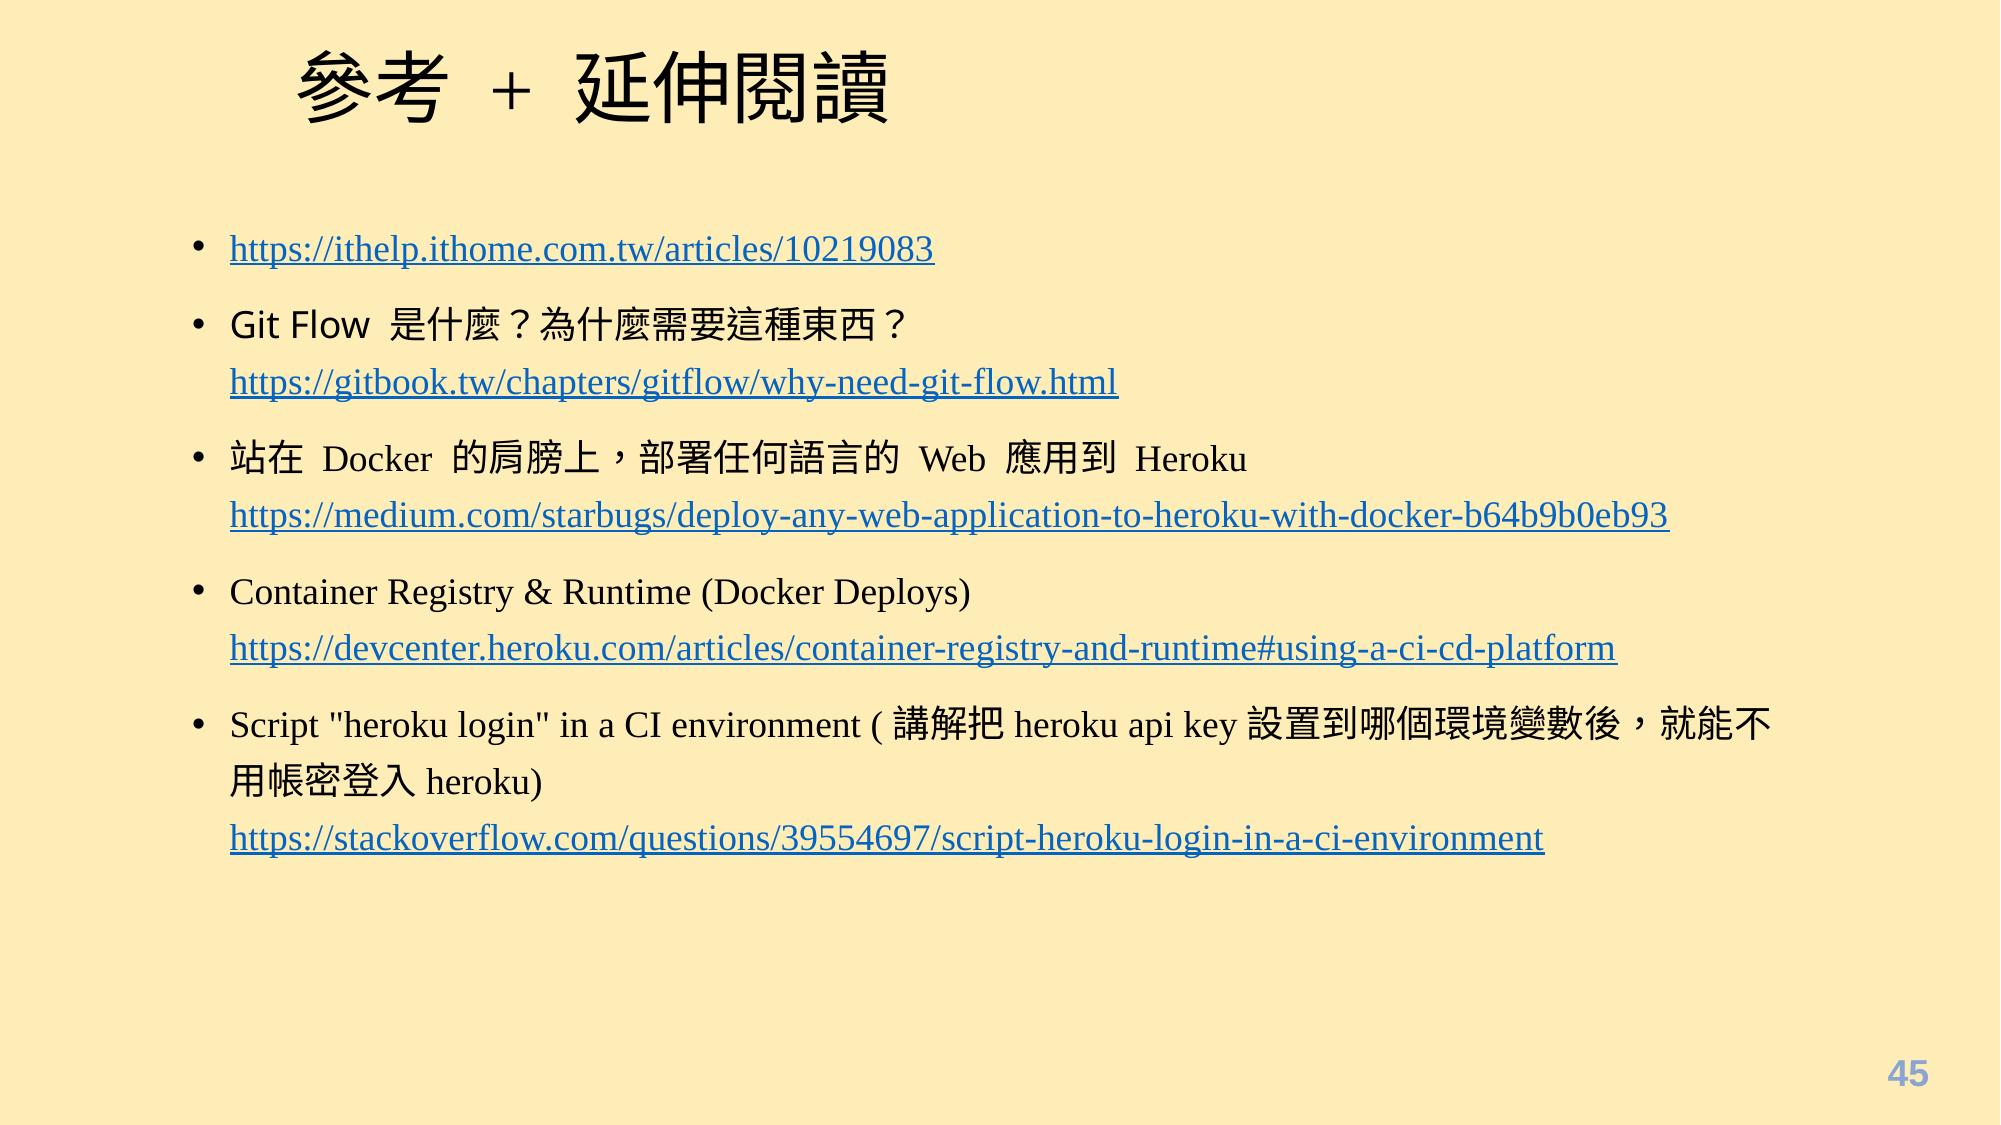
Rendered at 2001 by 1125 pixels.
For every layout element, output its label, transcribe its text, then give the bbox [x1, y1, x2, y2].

list https://ithelp.ithome.com.tw/articles/10219083 Git Flow 是什麼？為什麼需要這種東西？ https://gitbook.tw/chapters/gitflow/why-need-git-flow.html 站在 Docker 的肩膀上，部署任何語言的 Web 應用到 Heroku https://medium.com/starbugs/deploy-any-web-application-to-heroku-with-docker-b64b9b0eb93 Container Registry & Runtime (Docker Deploys) https://devcenter.heroku.com/articles/container-registry-and-runtime#using-a-ci-cd-platform Script "heroku login" in a CI environment (講解把heroku api key設置到哪個環境變數後，就能不用帳密登入heroku) https://stackoverflow.com/questions/39554697/script-heroku-login-in-a-ci-environment [177, 204, 1823, 1016]
slide_number 45 [1494, 1041, 1945, 1102]
title 參考 + 延伸閱讀 [279, 22, 1721, 161]
